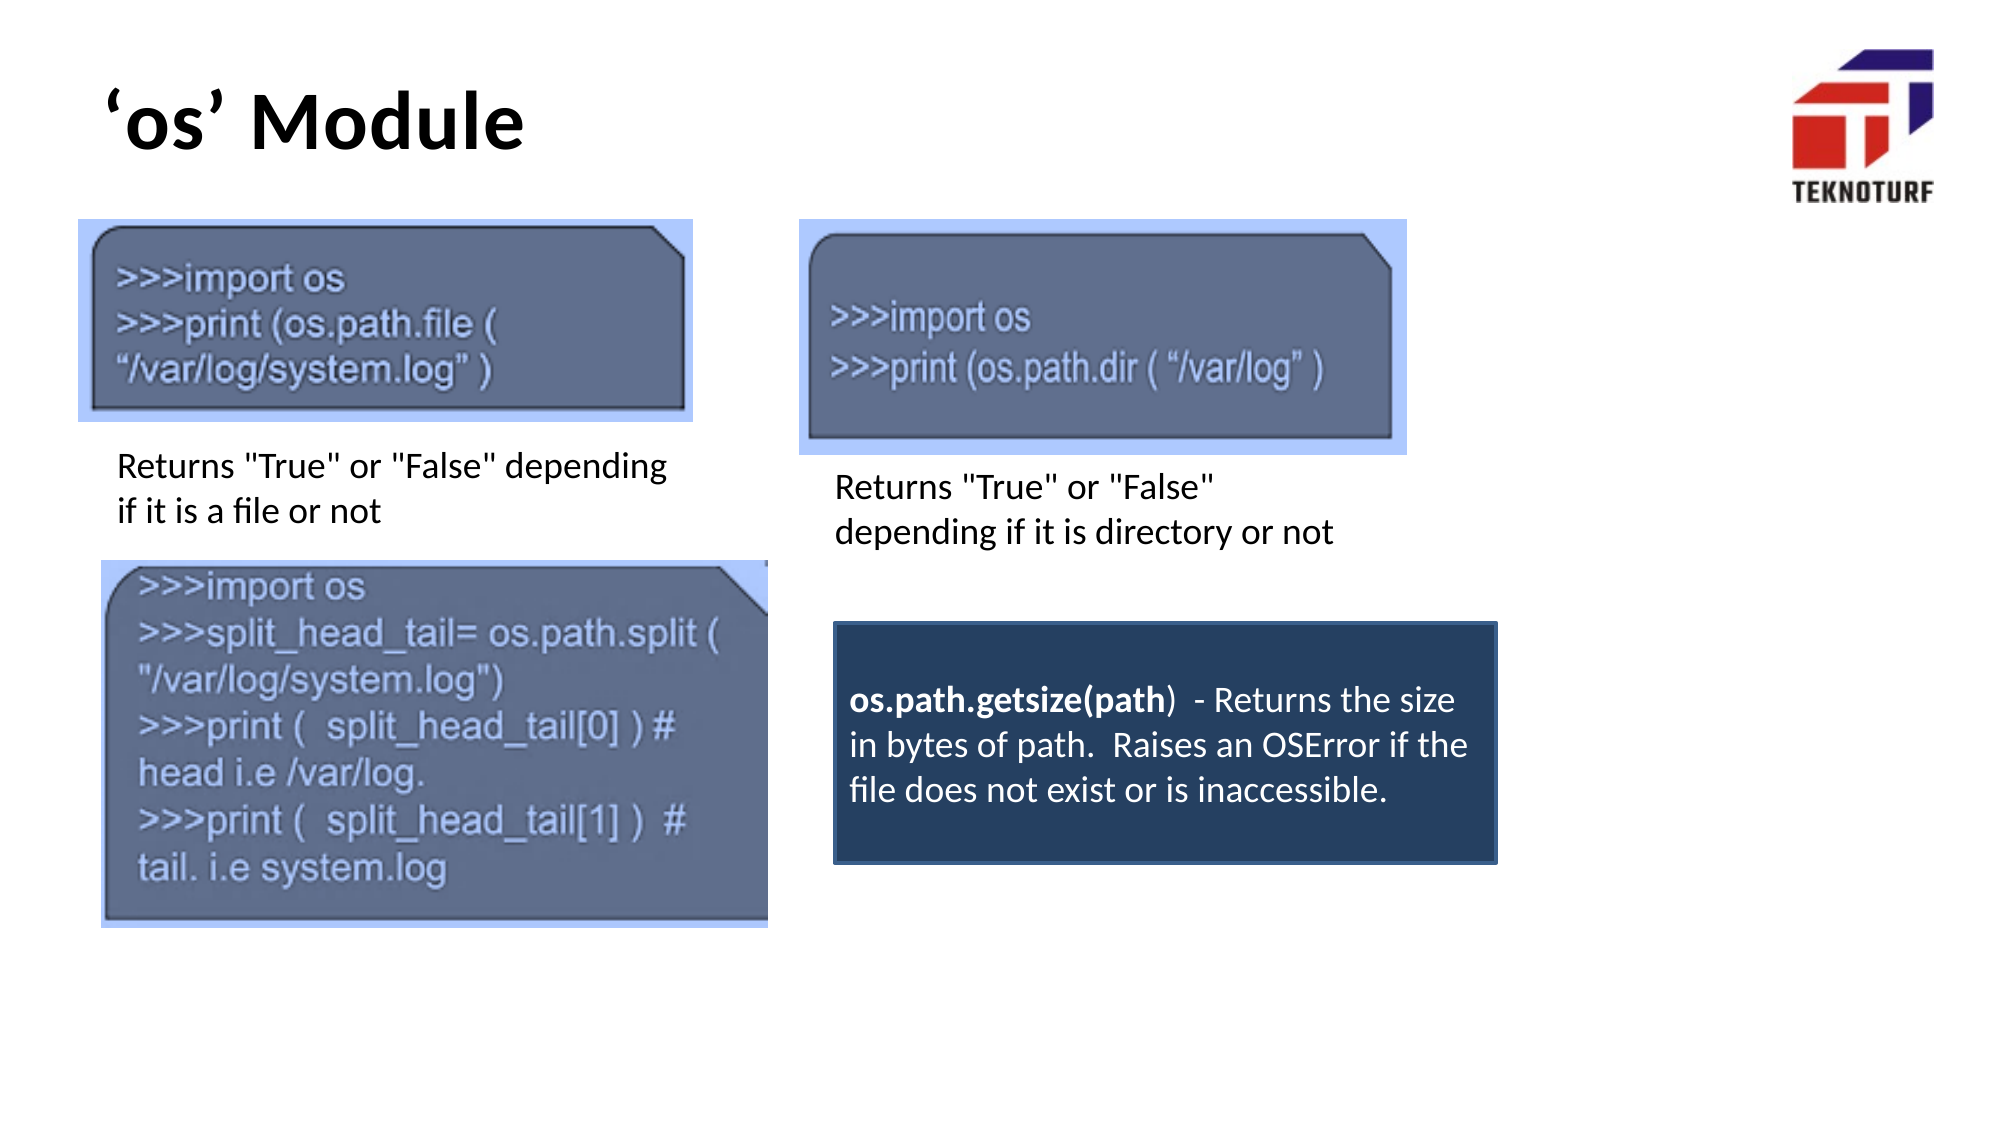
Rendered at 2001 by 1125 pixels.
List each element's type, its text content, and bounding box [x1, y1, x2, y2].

list ‘os’ Module [102, 66, 1842, 151]
text_box os.path.getsize(path) - Returns the size in bytes of path. Raises an OSError if the file does not exist or is inaccessible. [833, 621, 1498, 865]
text_box Returns "True" or "False" depending if it is directory or not [819, 464, 1388, 560]
picture [78, 219, 694, 422]
picture [798, 219, 1407, 456]
picture [1792, 49, 1934, 203]
picture [101, 560, 769, 928]
text_box Returns "True" or "False" depending if it is a file or not [102, 433, 693, 539]
